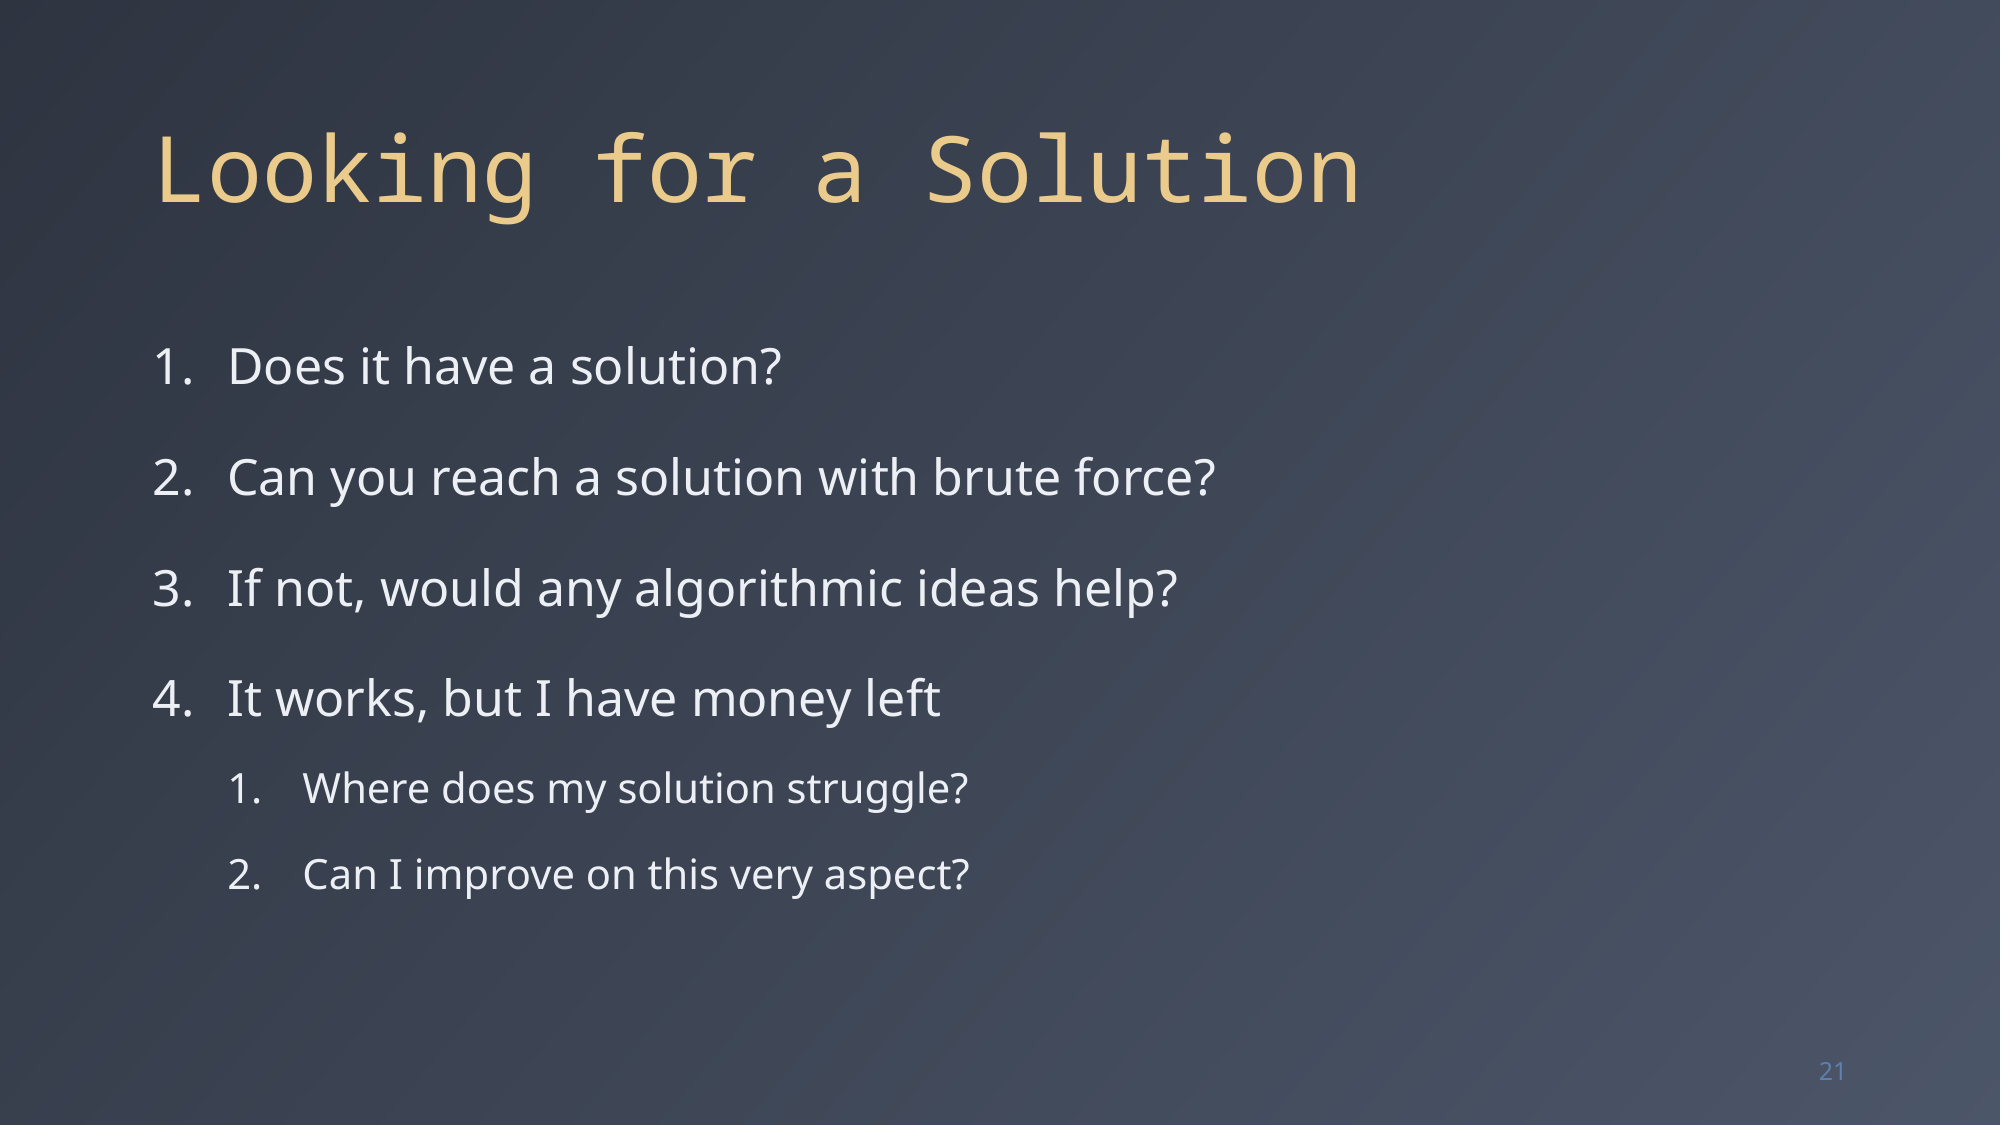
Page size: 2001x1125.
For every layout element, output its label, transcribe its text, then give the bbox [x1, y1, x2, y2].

slide_number 21 [1738, 1042, 1863, 1103]
title Looking for a Solution [137, 26, 1863, 230]
list Does it have a solution? Can you reach a solution with brute force? If not, would any algorithmic ideas help? It works, but I have money left Where does my solution struggle? Can I improve on this very aspect? [137, 299, 1863, 1014]
